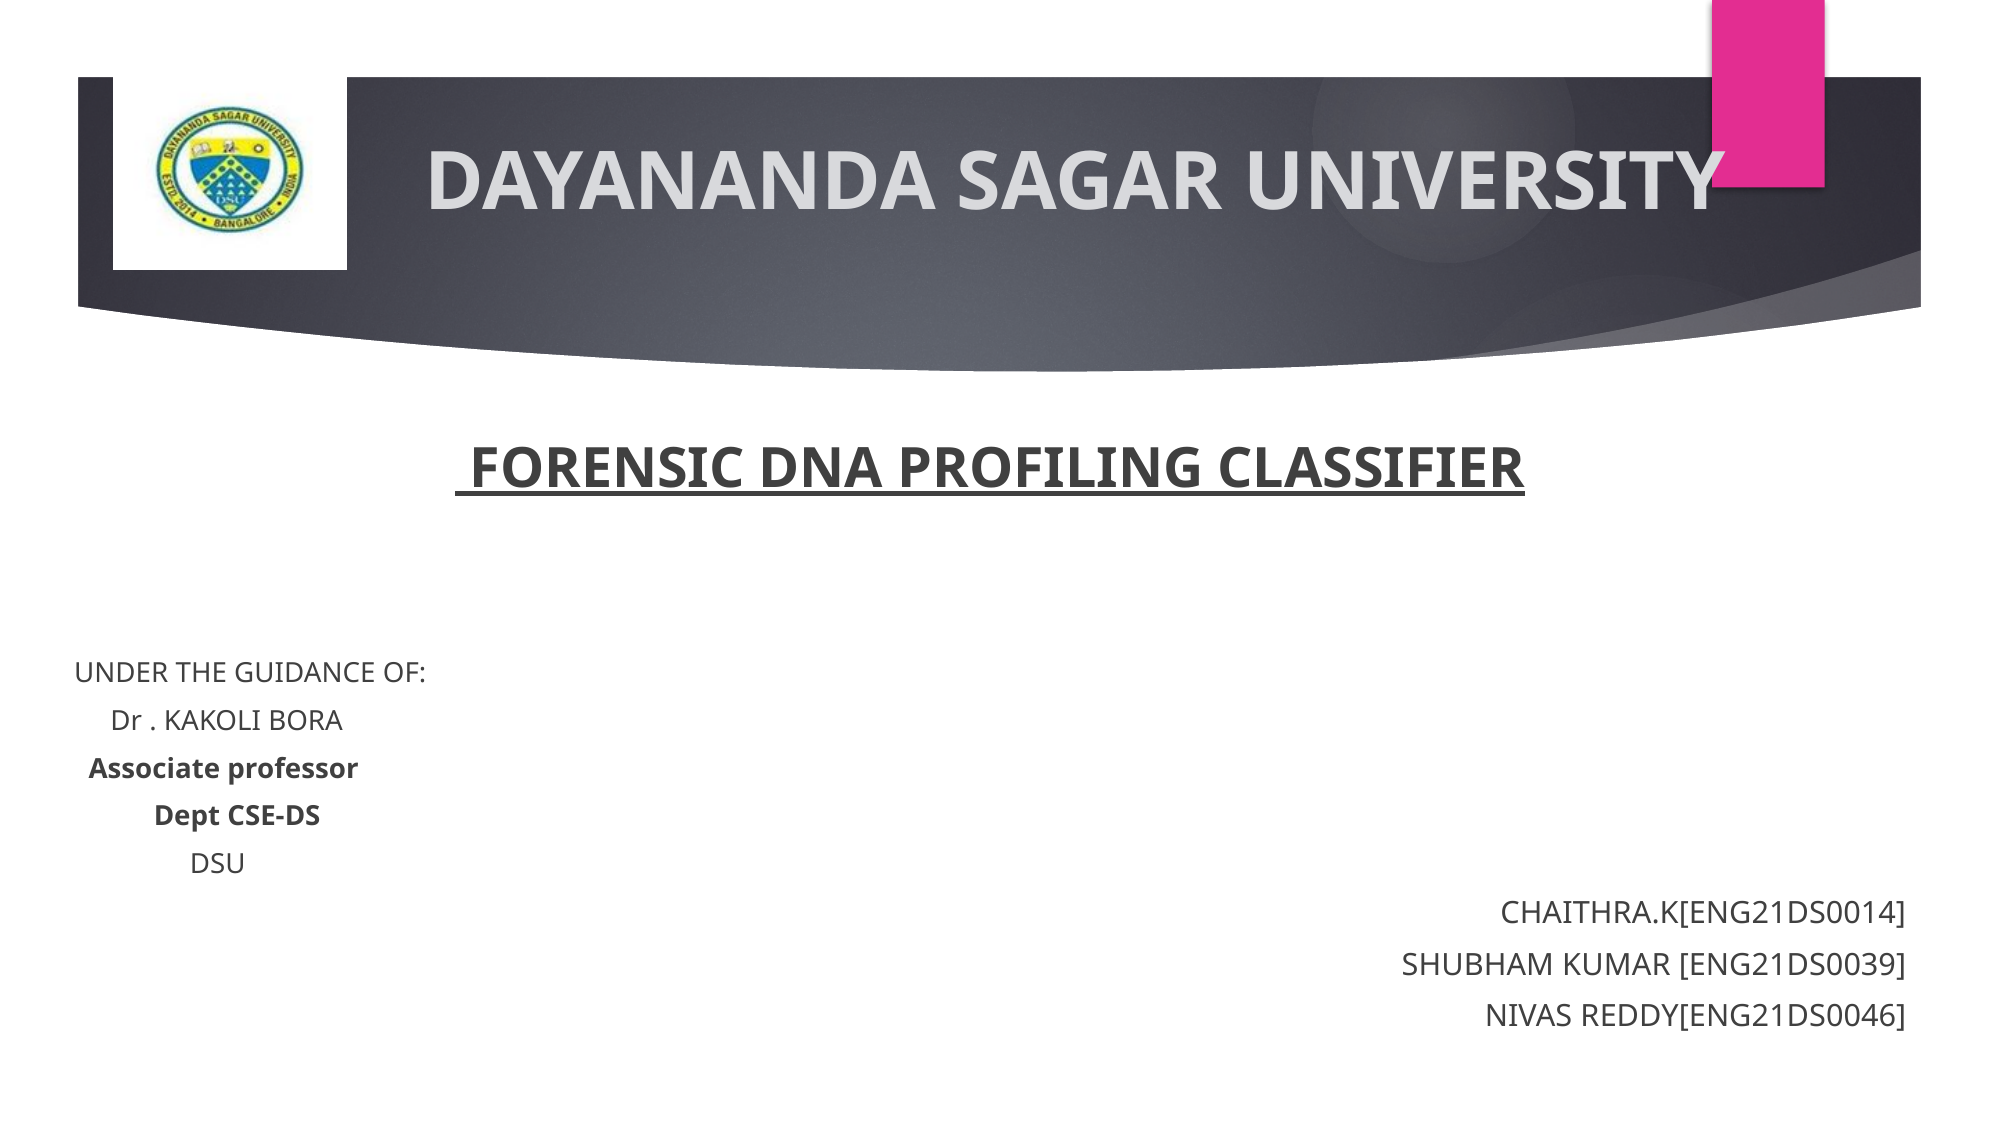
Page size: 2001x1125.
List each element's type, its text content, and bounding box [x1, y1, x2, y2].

title DAYANANDA SAGAR UNIVERSITY [246, 115, 1905, 296]
list FORENSIC DNA PROFILING CLASSIFIER UNDER THE GUIDANCE OF: Dr . KAKOLI BORA Associate professor Dept CSE-DS DSU CHAITHRA.K[ENG21DS0014] SHUBHAM KUMAR [ENG21DS0039] NIVAS REDDY[ENG21DS0046] [59, 308, 1922, 1055]
picture [113, 70, 348, 270]
